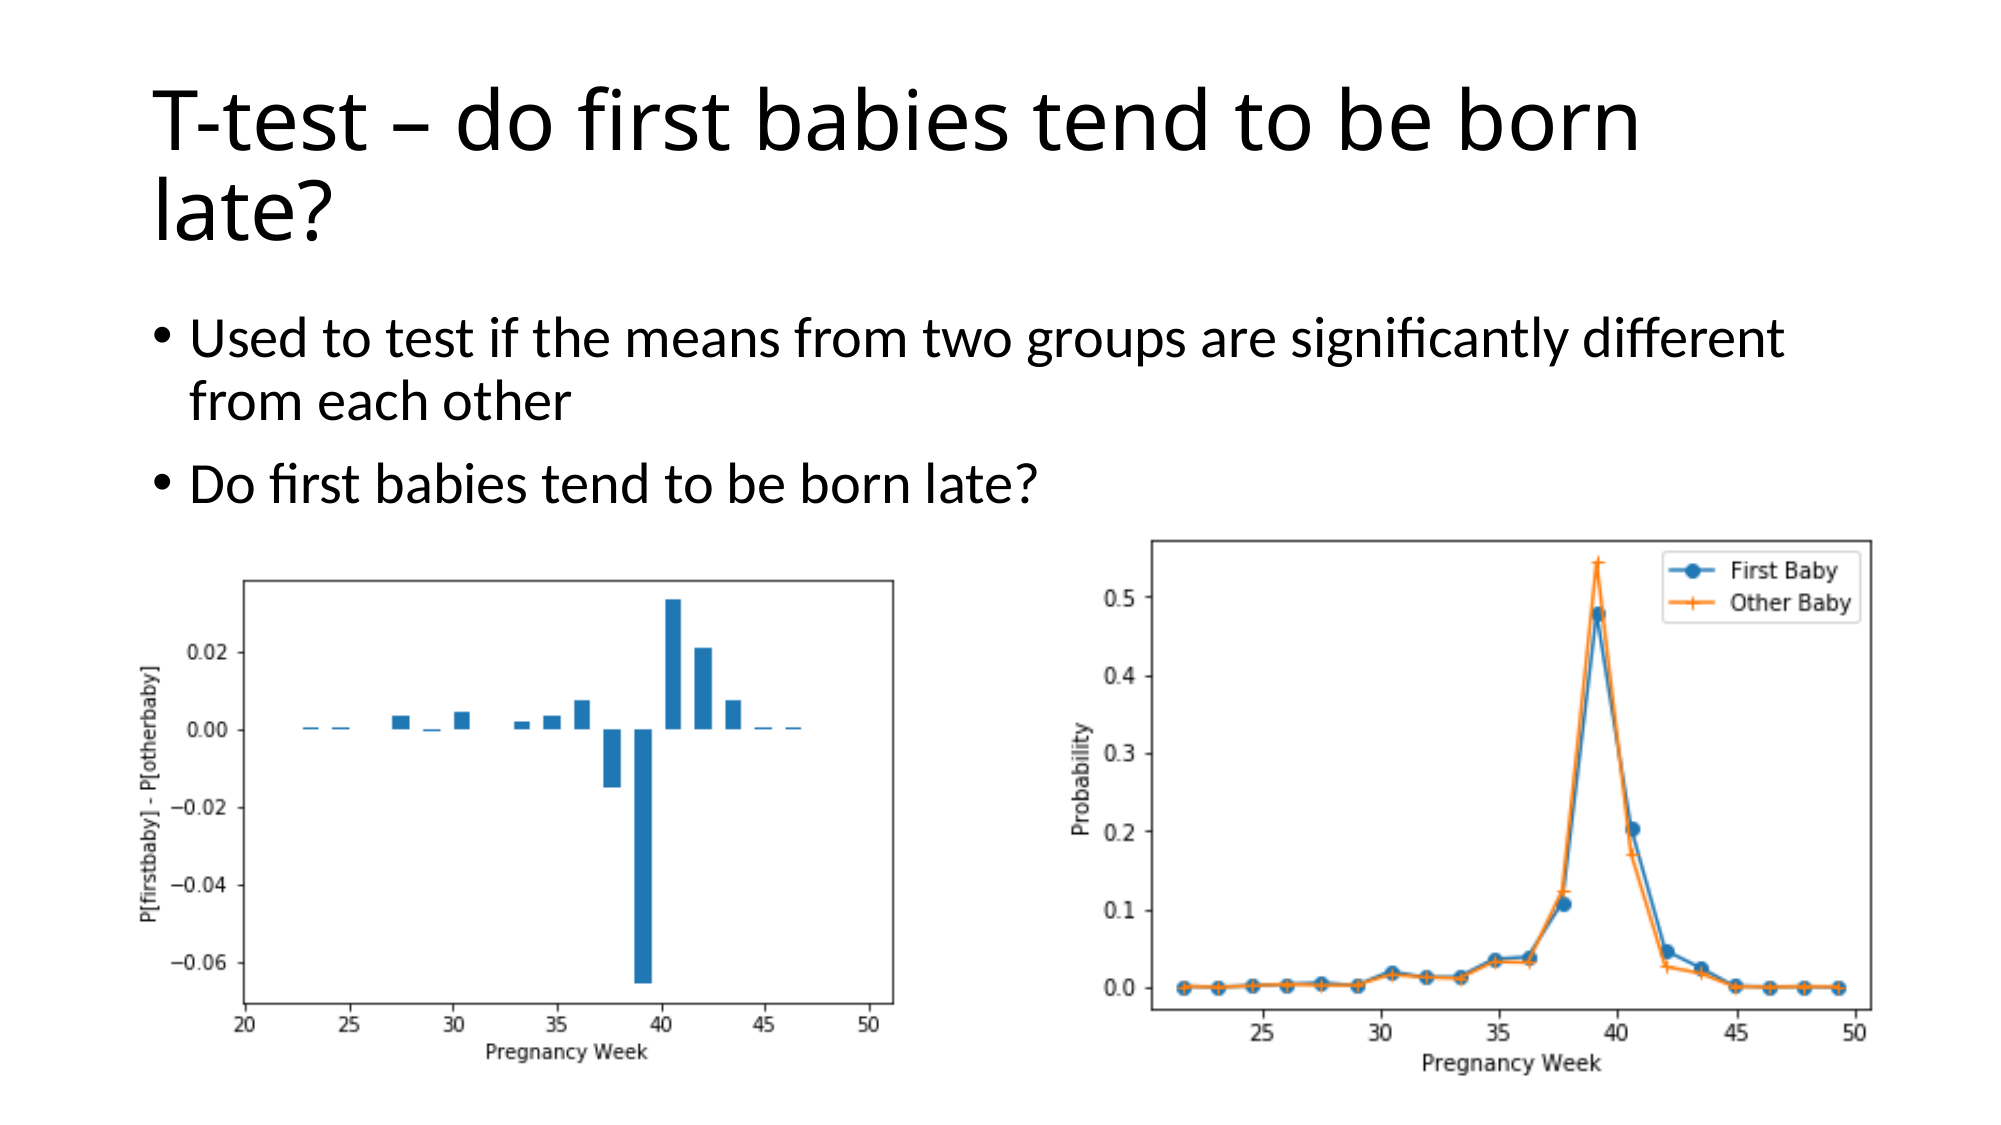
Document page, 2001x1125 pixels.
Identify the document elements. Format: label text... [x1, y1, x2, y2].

list Used to test if the means from two groups are significantly different from each other Do first babies tend to be born late? [137, 299, 1863, 1014]
picture [1057, 519, 1892, 1091]
picture [129, 561, 912, 1077]
title T-test – do first babies tend to be born late? [137, 59, 1863, 278]
